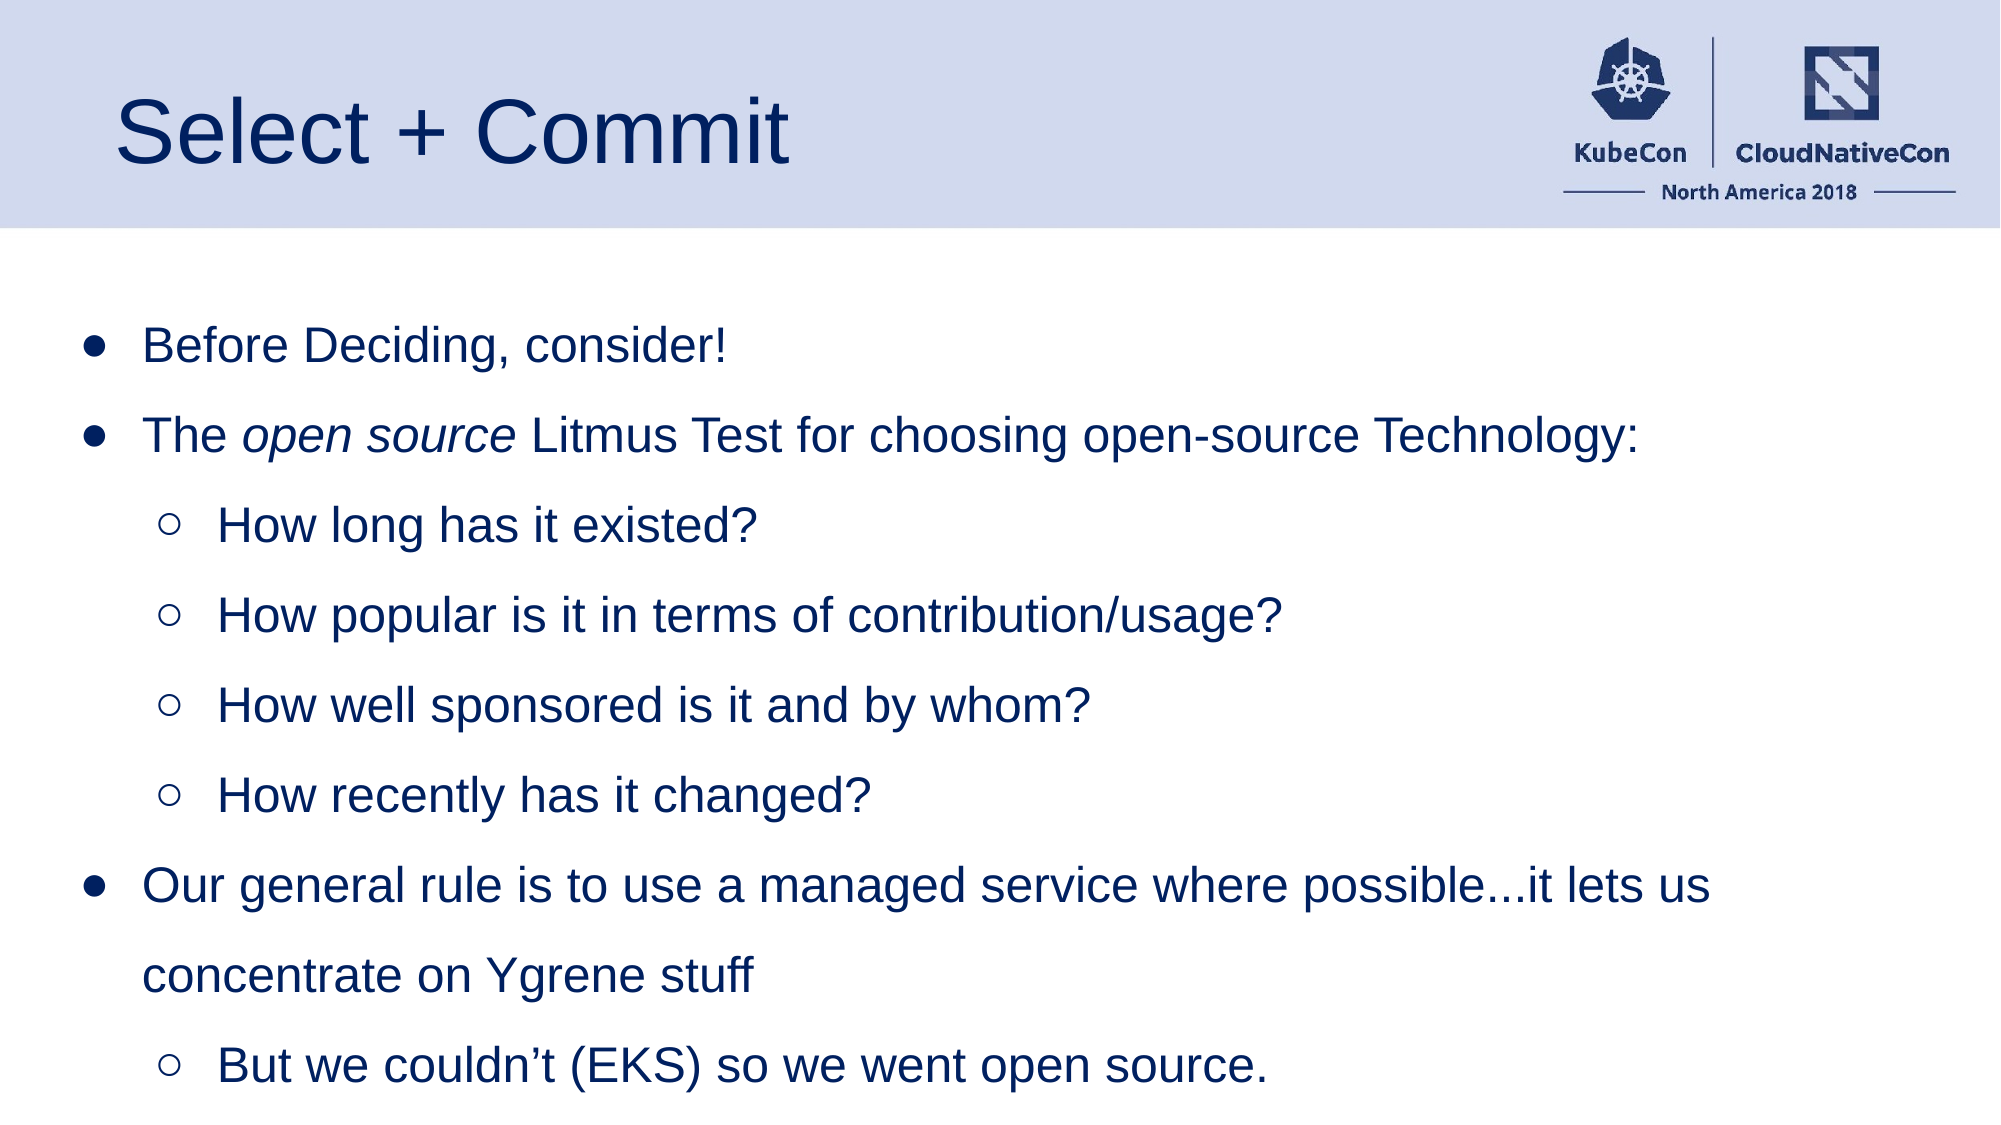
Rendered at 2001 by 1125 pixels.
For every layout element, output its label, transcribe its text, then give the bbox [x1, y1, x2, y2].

text_box Before Deciding, consider! The open source Litmus Test for choosing open-source Technology: How long has it existed? How popular is it in terms of contribution/usage? How well sponsored is it and by whom? How recently has it changed? Our general rule is to use a managed service where possible...it lets us concentrate on Ygrene stuff But we couldn’t (EKS) so we went open source. [51, 267, 1947, 1125]
title Select + Commit [99, 1, 1825, 265]
picture [0, 0, 2001, 1125]
